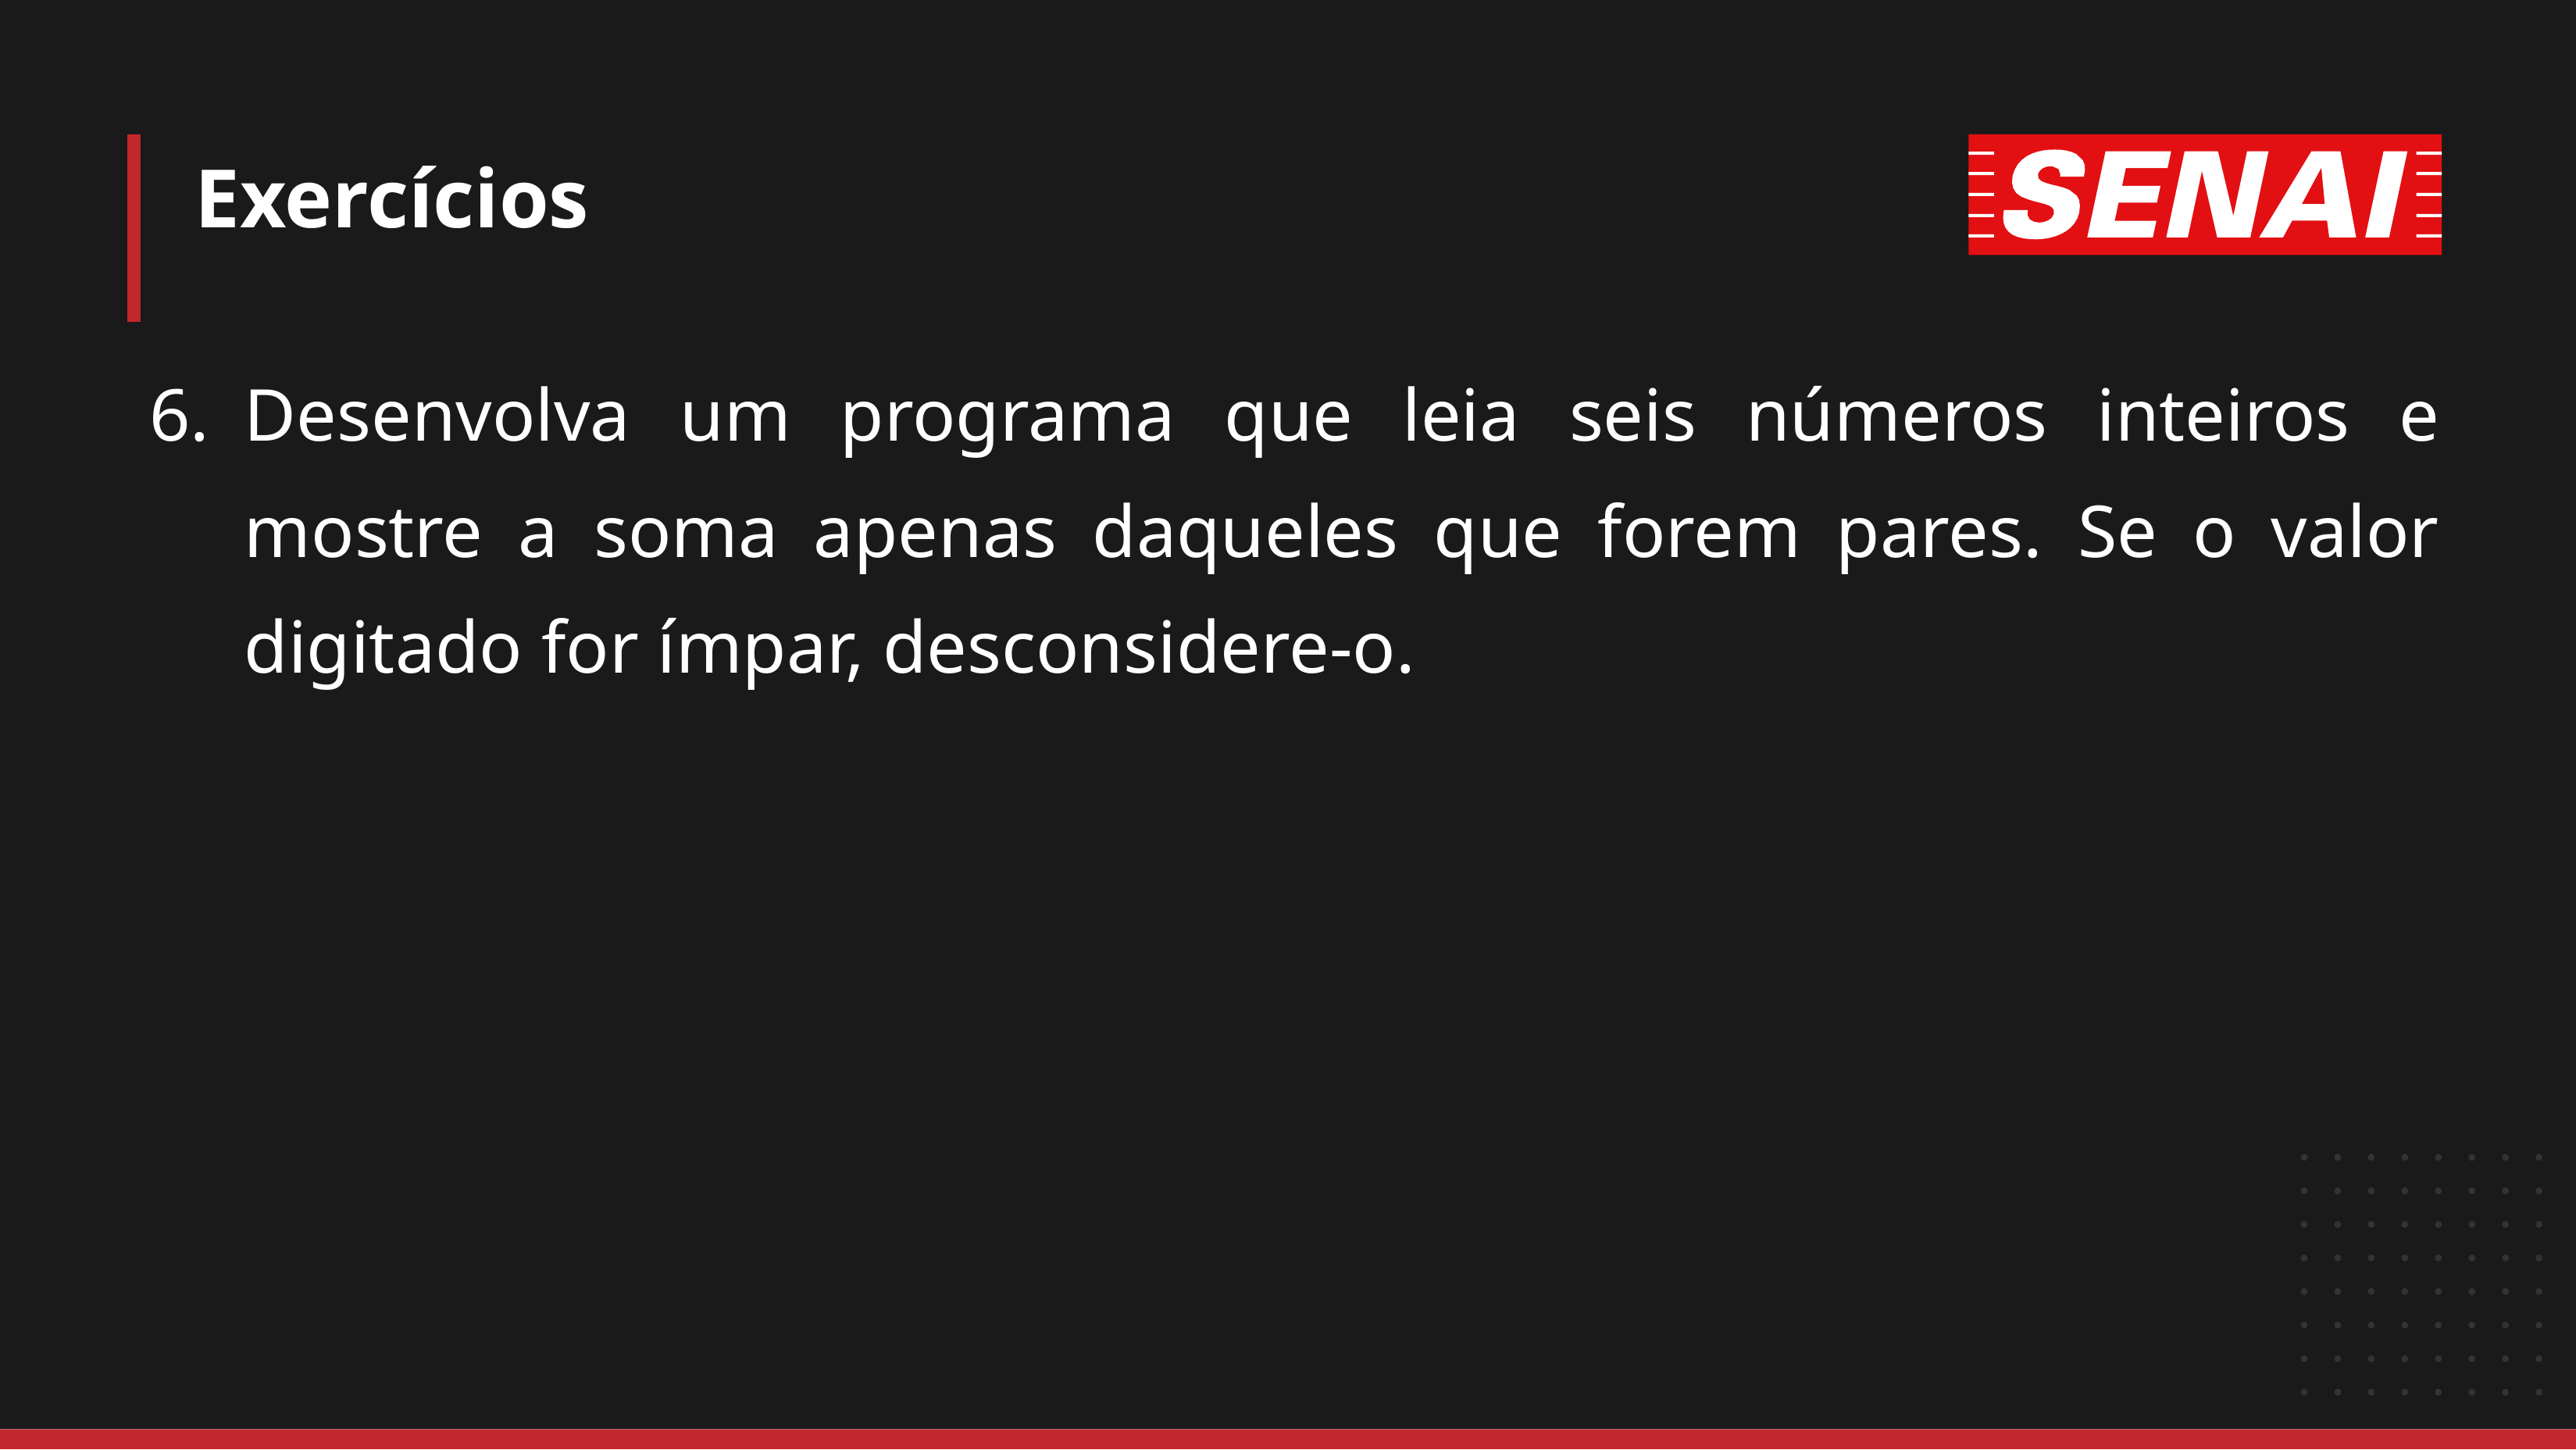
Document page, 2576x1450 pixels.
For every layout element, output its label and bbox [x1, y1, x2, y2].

text_box [2468, 1221, 2476, 1228]
text_box [2401, 1388, 2409, 1396]
text_box [2468, 1388, 2476, 1396]
text_box [148, 338, 2442, 688]
text_box [2502, 1388, 2509, 1396]
text_box [2468, 1355, 2476, 1362]
text_box [2468, 1321, 2476, 1329]
text_box [2535, 1321, 2542, 1329]
text_box [2535, 1221, 2542, 1228]
text_box [2468, 1188, 2476, 1195]
text_box [2502, 1188, 2509, 1195]
text_box [2401, 1188, 2409, 1195]
text_box [2367, 1154, 2375, 1161]
text_box [2468, 1254, 2476, 1262]
text_box [2300, 1221, 2308, 1228]
text_box [2502, 1288, 2509, 1295]
text_box [2300, 1355, 2308, 1362]
text_box [2401, 1355, 2409, 1362]
text_box [2300, 1254, 2308, 1262]
text_box [2401, 1221, 2409, 1228]
text_box [2502, 1355, 2509, 1362]
text_box [2535, 1188, 2542, 1195]
text_box [2401, 1254, 2409, 1262]
text_box [2435, 1221, 2442, 1228]
text_box [2401, 1288, 2409, 1295]
text_box [2367, 1355, 2375, 1362]
text_box [2334, 1154, 2342, 1161]
text_box [2334, 1355, 2342, 1362]
text_box [2435, 1388, 2442, 1396]
text_box [2435, 1188, 2442, 1195]
text_box [2535, 1288, 2542, 1295]
title [193, 126, 1517, 338]
text_box [0, 1429, 2576, 1449]
text_box [2367, 1388, 2375, 1396]
text_box [2300, 1154, 2308, 1161]
text_box [2468, 1154, 2476, 1161]
text_box [2300, 1321, 2308, 1329]
text_box [2334, 1221, 2342, 1228]
text_box [2535, 1154, 2542, 1161]
text_box [2435, 1288, 2442, 1295]
text_box [2401, 1321, 2409, 1329]
text_box [2334, 1288, 2342, 1295]
text_box [2367, 1321, 2375, 1329]
text_box [2535, 1355, 2542, 1362]
text_box [2334, 1254, 2342, 1262]
text_box [2401, 1154, 2409, 1161]
text_box [2502, 1254, 2509, 1262]
text_box [2300, 1388, 2308, 1396]
text_box [2535, 1254, 2542, 1262]
text_box [2502, 1321, 2509, 1329]
text_box [2367, 1188, 2375, 1195]
text_box [2502, 1221, 2509, 1228]
text_box [2367, 1288, 2375, 1295]
text_box [2334, 1321, 2342, 1329]
text_box [1968, 134, 2442, 255]
text_box [2300, 1288, 2308, 1295]
text_box [2435, 1154, 2442, 1161]
text_box [2334, 1388, 2342, 1396]
text_box [2502, 1154, 2509, 1161]
text_box [2435, 1321, 2442, 1329]
text_box [2435, 1355, 2442, 1362]
text_box [2367, 1221, 2375, 1228]
text_box [2468, 1288, 2476, 1295]
text_box [2535, 1388, 2542, 1396]
text_box [2367, 1254, 2375, 1262]
text_box [2300, 1188, 2308, 1195]
text_box [2334, 1188, 2342, 1195]
text_box [2435, 1254, 2442, 1262]
